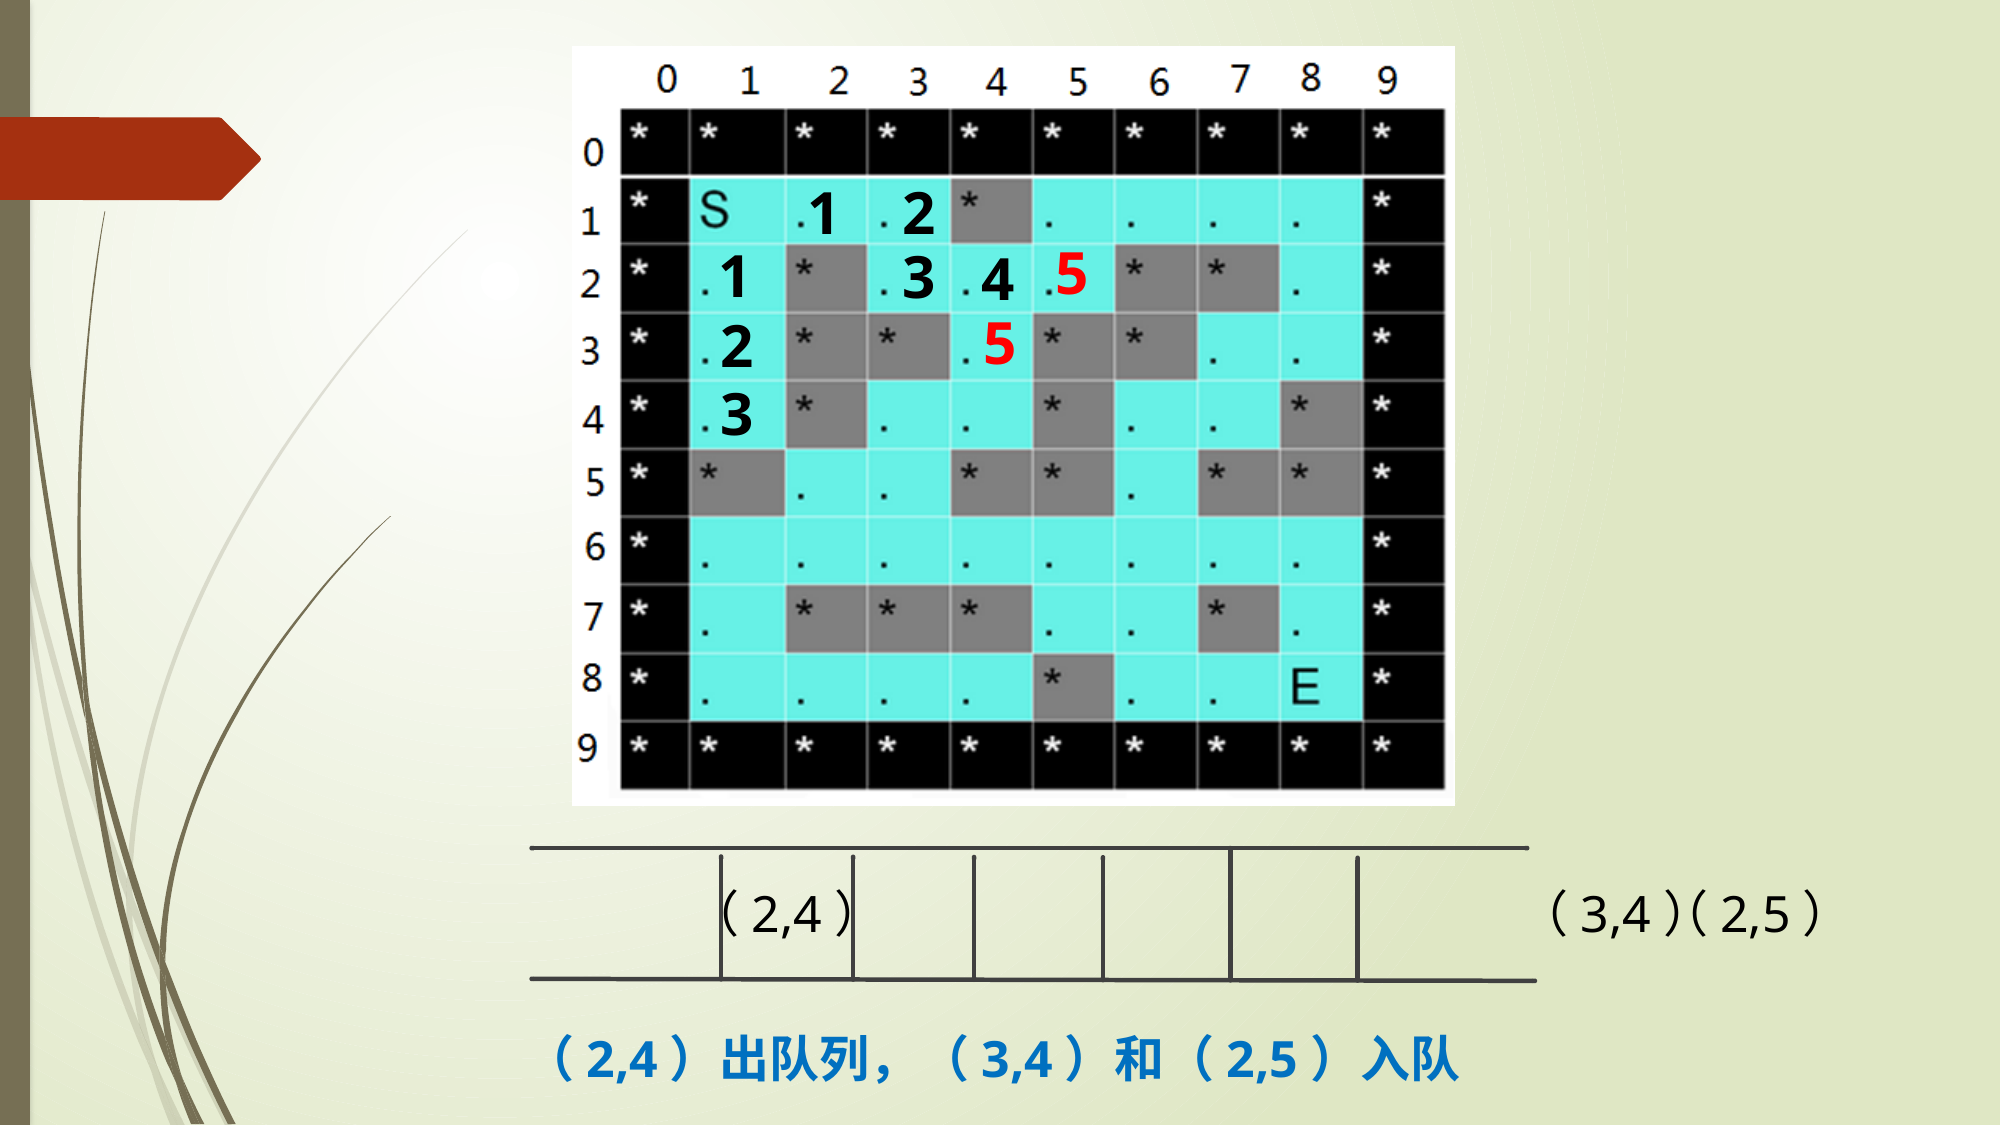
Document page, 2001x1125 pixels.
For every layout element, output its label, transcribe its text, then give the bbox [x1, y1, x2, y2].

text_box （3,4） [1546, 875, 1643, 951]
text_box （2,5） [1643, 875, 1868, 951]
picture [524, 840, 1543, 989]
text_box （2,4）出队列，（3,4）和（2,5）入队 [509, 990, 1518, 1095]
picture [571, 45, 1456, 806]
